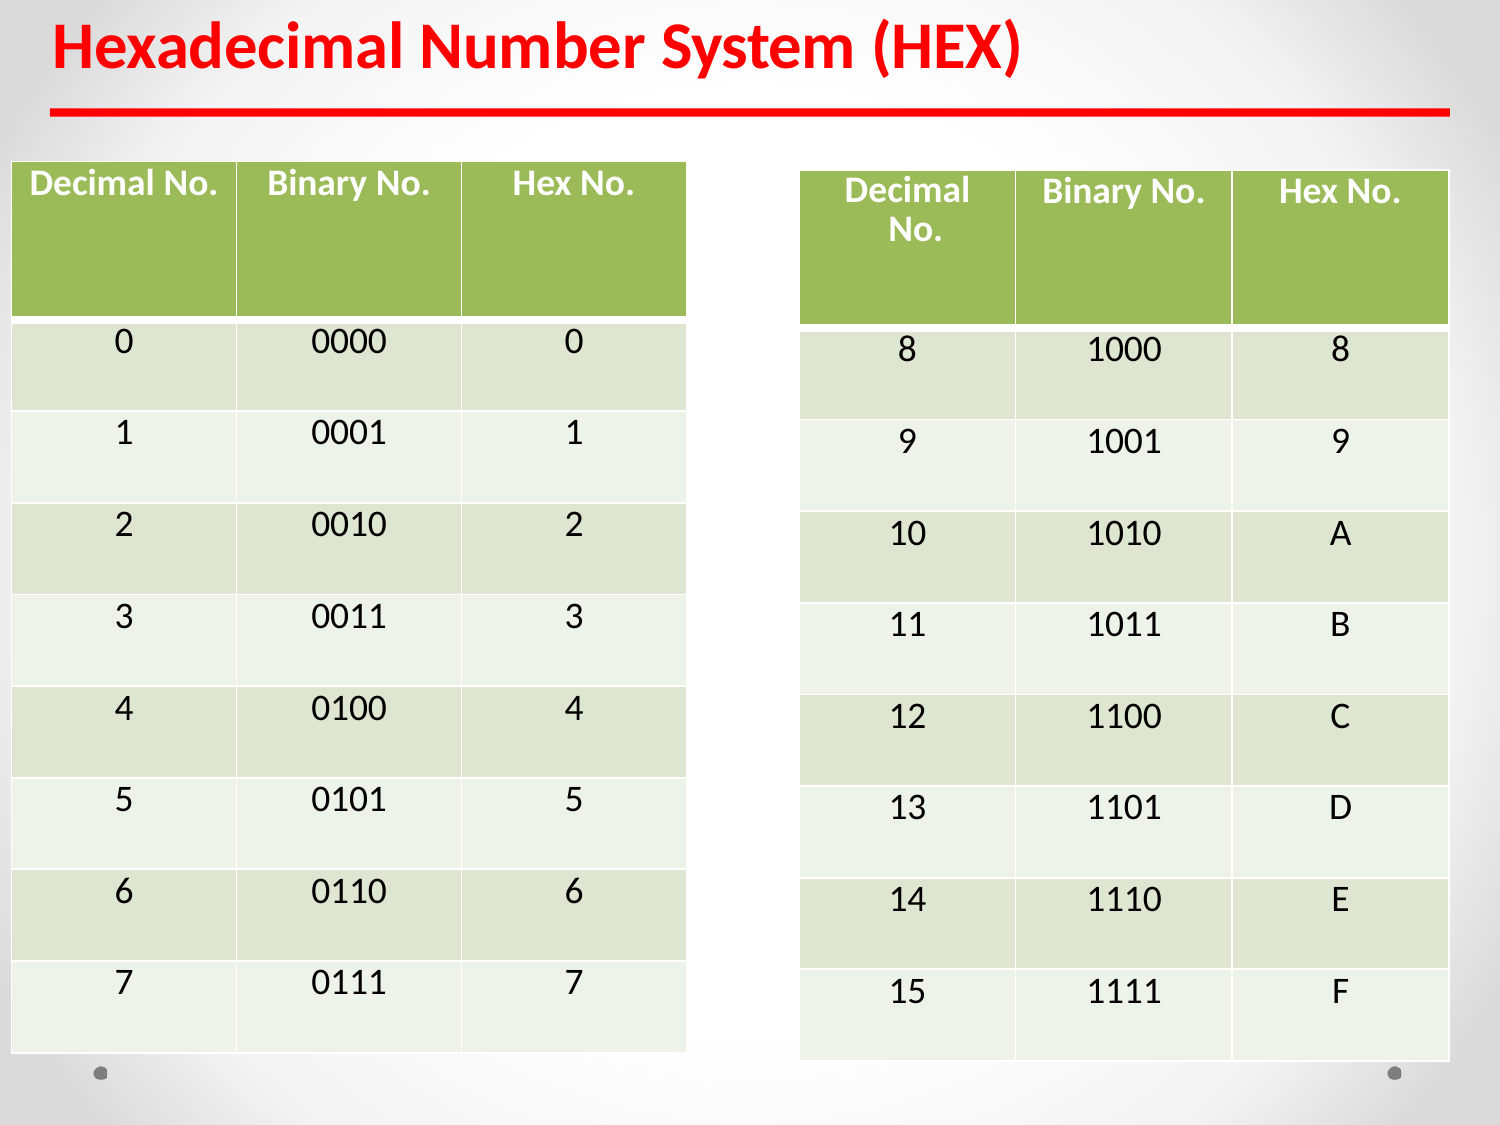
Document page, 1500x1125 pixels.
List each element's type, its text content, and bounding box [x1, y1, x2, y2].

table_cell 15 [800, 970, 1015, 1060]
table_header Decimal No. [12, 162, 236, 316]
table_cell 1011 [1016, 604, 1231, 694]
table_cell F [1233, 970, 1448, 1060]
title Hexadecimal Number System (HEX) [50, 0, 1032, 190]
table_cell 1111 [1016, 970, 1231, 1060]
table_cell 0010 [237, 504, 461, 594]
table_cell 14 [800, 879, 1015, 968]
table_cell 1101 [1016, 787, 1231, 877]
table_cell 4 [462, 687, 686, 777]
table_cell 6 [462, 870, 686, 960]
table_cell E [1233, 879, 1448, 968]
table_cell 12 [800, 695, 1015, 785]
table_cell 5 [12, 779, 236, 868]
table_cell 0111 [237, 962, 461, 1052]
table_cell 0011 [237, 595, 461, 685]
table_cell 10 [800, 512, 1015, 602]
table_cell 0000 [237, 324, 461, 410]
table_cell 1001 [1016, 420, 1231, 510]
table_header Decimal No. [800, 171, 1015, 324]
table_cell 0 [462, 324, 686, 410]
table_cell A [1233, 512, 1448, 602]
table_cell 2 [12, 504, 236, 594]
table_cell 5 [462, 779, 686, 868]
table_cell 0001 [237, 412, 461, 502]
table_header Binary No. [1016, 171, 1231, 324]
table_cell 9 [800, 420, 1015, 510]
table_cell 6 [12, 870, 236, 960]
table_cell B [1233, 604, 1448, 694]
table_cell 11 [800, 604, 1015, 694]
table_cell 0 [12, 324, 236, 410]
table_cell 4 [12, 687, 236, 777]
table_cell 7 [12, 962, 236, 1052]
table_cell 1010 [1016, 512, 1231, 602]
table_cell 3 [462, 595, 686, 685]
table_cell D [1233, 787, 1448, 877]
table_cell 0101 [237, 779, 461, 868]
table_cell 13 [800, 787, 1015, 877]
table_cell C [1233, 695, 1448, 785]
table_cell 9 [1233, 420, 1448, 510]
table_cell 1100 [1016, 695, 1231, 785]
table_cell 1000 [1016, 332, 1231, 419]
table_cell 0110 [237, 870, 461, 960]
table_cell 8 [800, 332, 1015, 419]
table_cell 2 [462, 504, 686, 594]
table_header Hex No. [462, 162, 686, 316]
table_cell 8 [1233, 332, 1448, 419]
table_cell 7 [462, 962, 686, 1052]
table_header Binary No. [237, 162, 461, 316]
table_cell 0100 [237, 687, 461, 777]
table_cell 3 [12, 595, 236, 685]
table_cell 1110 [1016, 879, 1231, 968]
table_cell 1 [12, 412, 236, 502]
table_cell 1 [462, 412, 686, 502]
picture [0, 0, 1500, 1125]
table_header Hex No. [1233, 171, 1448, 324]
